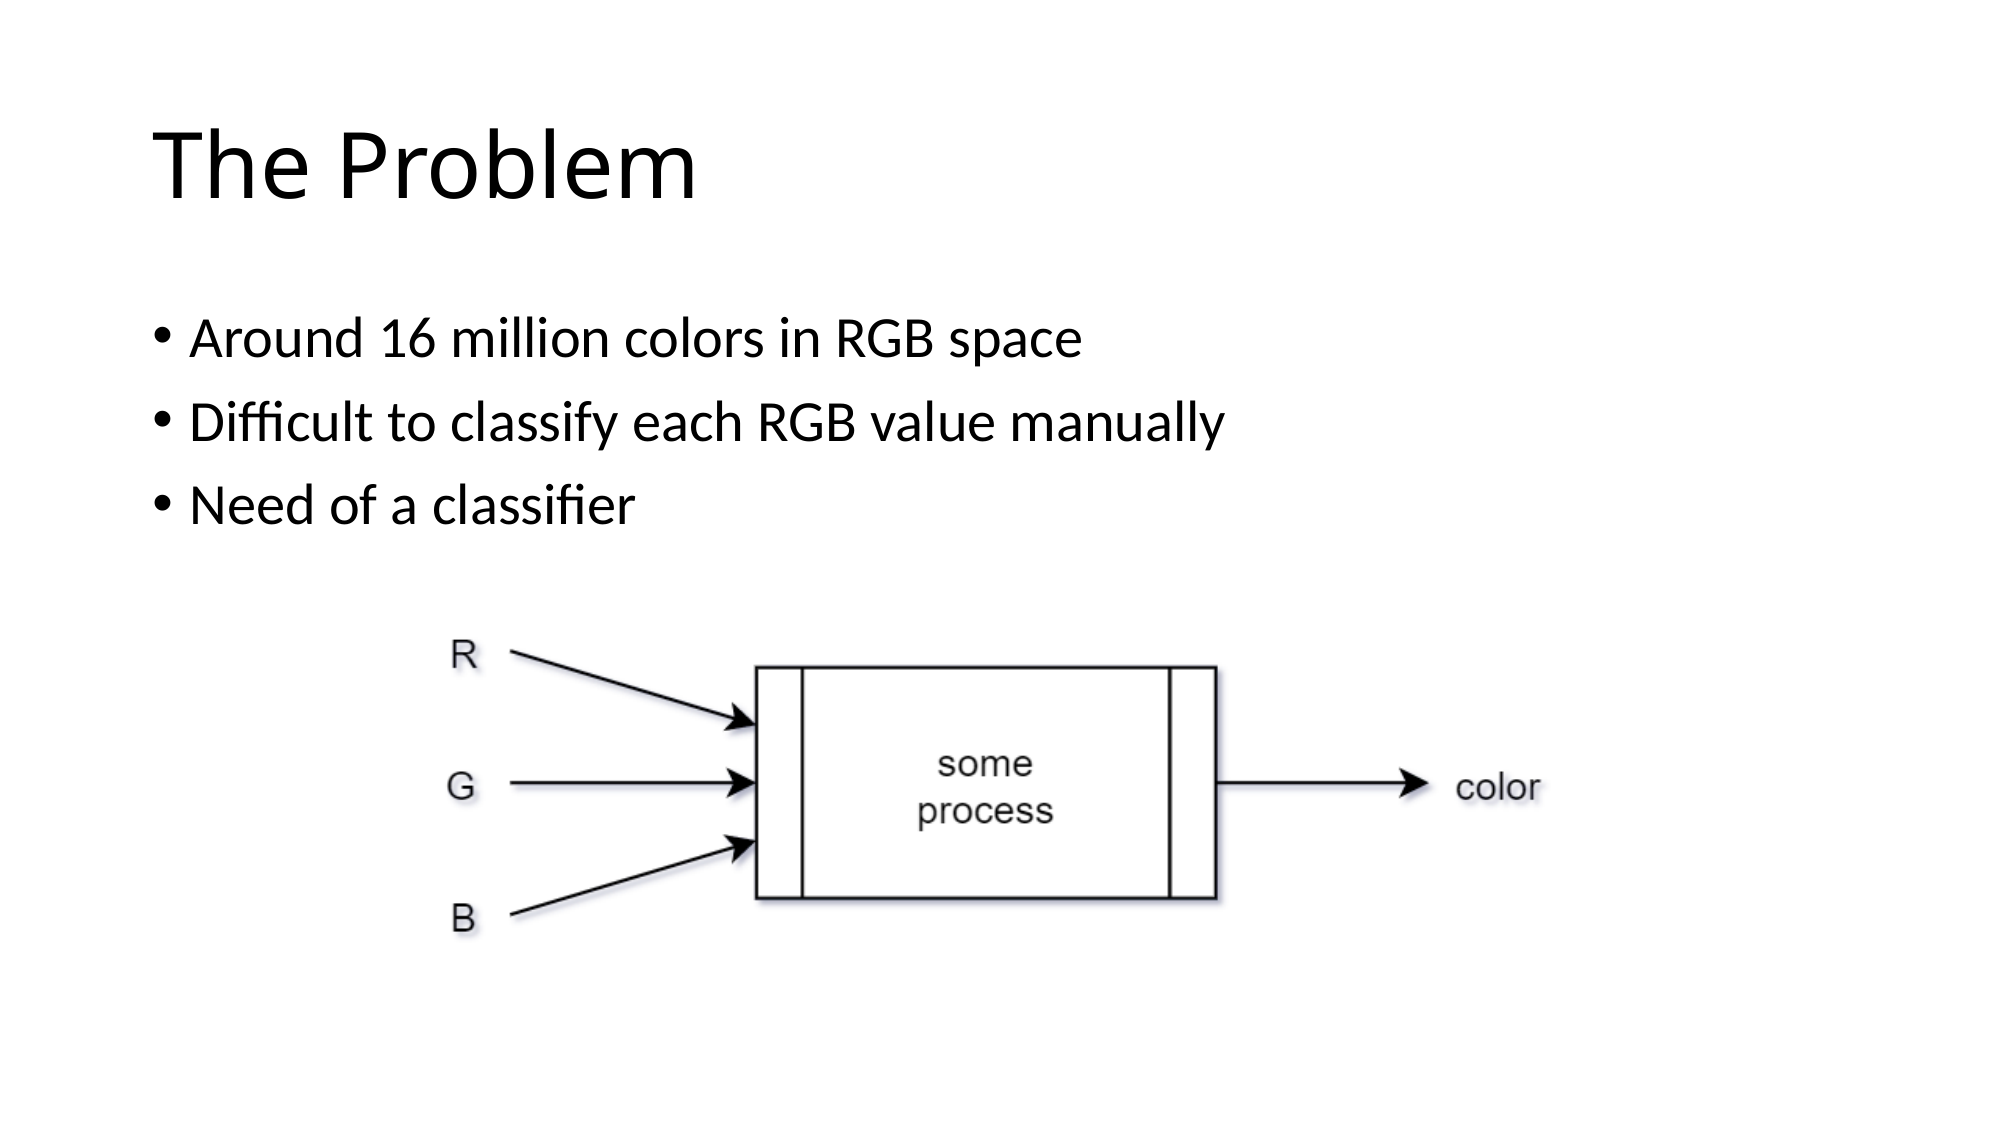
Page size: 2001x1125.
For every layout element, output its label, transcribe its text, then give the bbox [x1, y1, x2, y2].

title The Problem [137, 59, 1863, 278]
picture [432, 618, 1568, 968]
list Around 16 million colors in RGB space Difficult to classify each RGB value manually Need of a classifier [137, 299, 1863, 1014]
